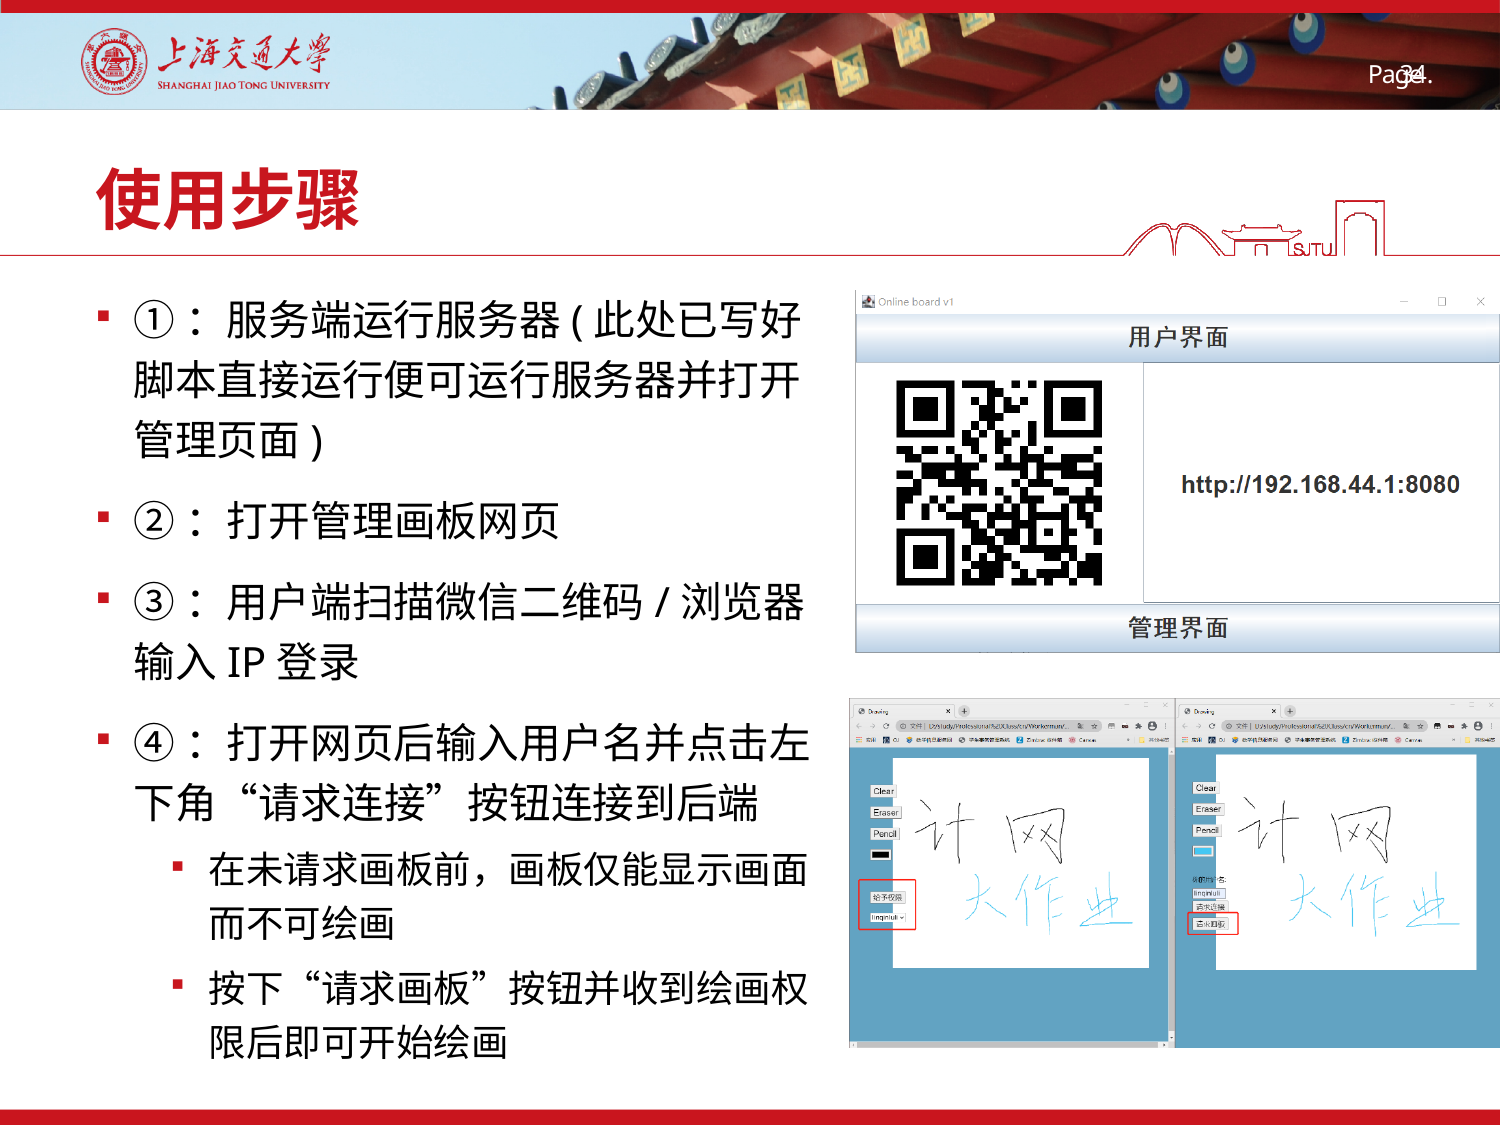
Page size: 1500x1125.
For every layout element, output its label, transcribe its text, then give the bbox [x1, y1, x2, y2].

list ①：服务端运行服务器(此处已写好脚本直接运行便可运行服务器并打开管理页面) ②：打开管理画板网页 ③：用户端扫描微信二维码/浏览器输入IP登录 ④：打开网页后输入用户名并点击左下角“请求连接”按钮连接到后端 在未请求画板前，画板仅能显示画面而不可绘画 按下“请求画板”按钮并收到绘画权限后即可开始绘画 [81, 276, 856, 1084]
picture [0, 200, 1500, 256]
picture [849, 698, 1500, 1048]
picture [0, 0, 1500, 110]
picture [855, 290, 1500, 653]
title 使用步骤 [81, 160, 1455, 255]
